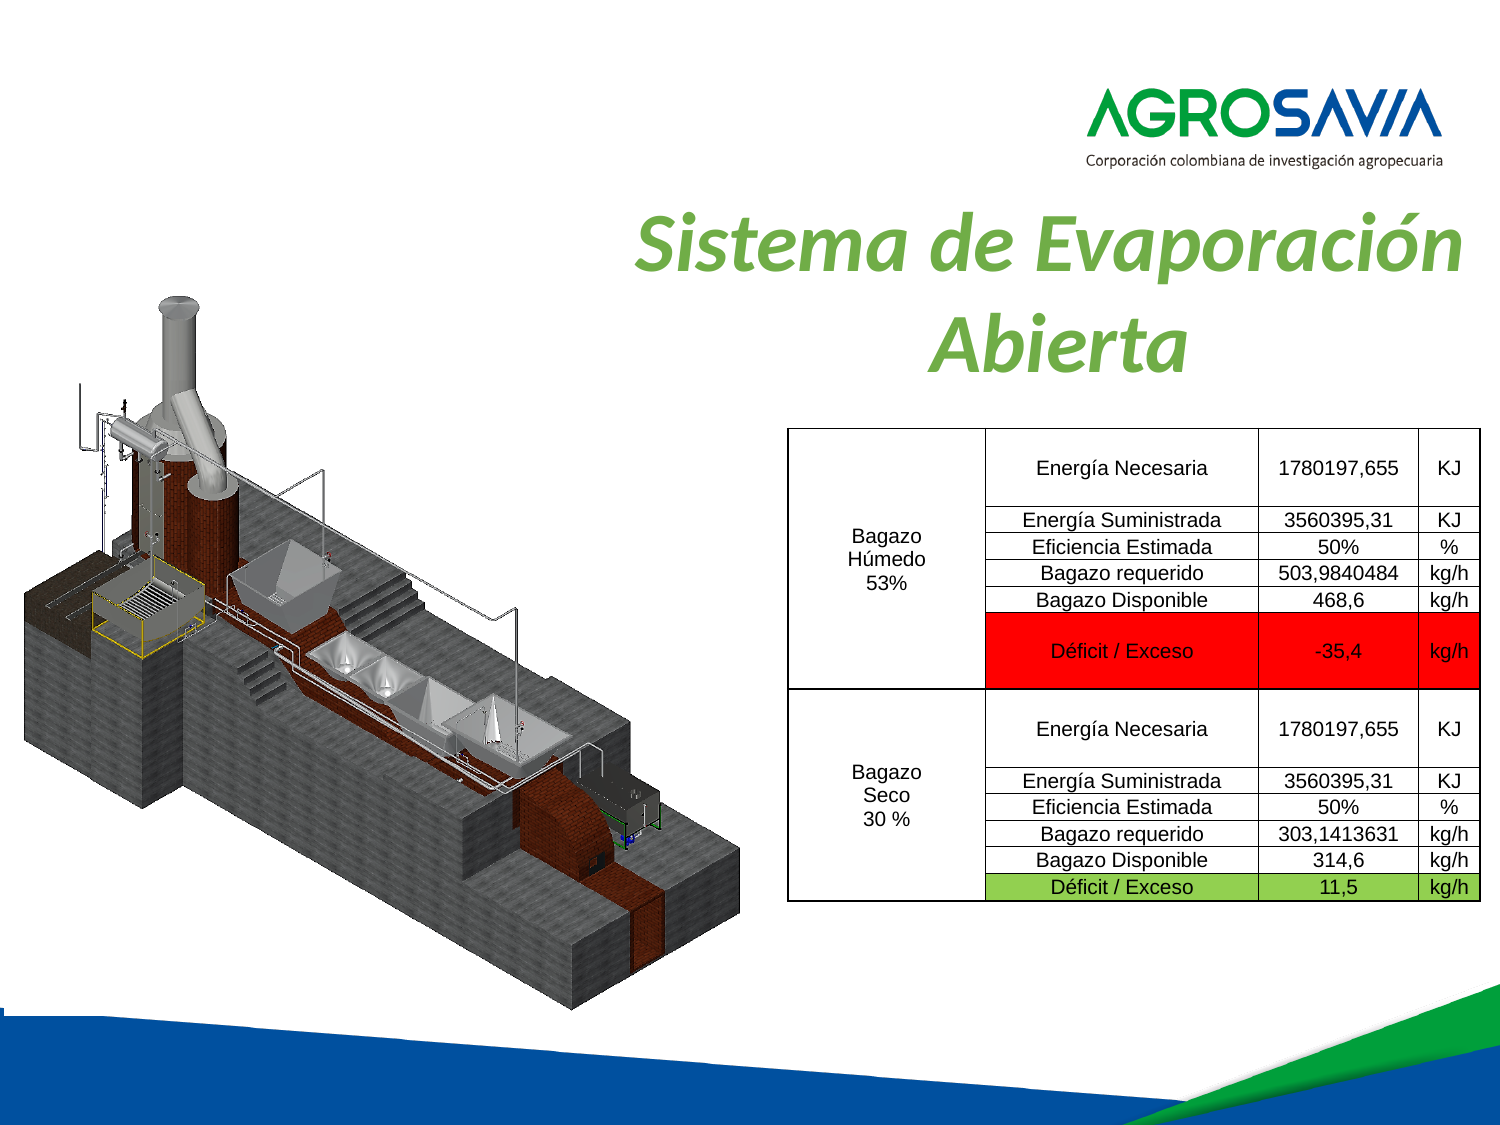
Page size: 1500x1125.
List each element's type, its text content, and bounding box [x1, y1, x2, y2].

table_header 1780197,655 [1259, 429, 1418, 506]
table_cell Energía Necesaria [986, 690, 1258, 767]
table_cell 11,5 [1259, 874, 1418, 900]
table_cell kg/h [1419, 560, 1479, 586]
table_cell 303,1413631 [1259, 821, 1418, 846]
table_cell Bagazo Disponible [986, 587, 1258, 612]
table_cell 50% [1259, 533, 1418, 559]
table_cell KJ [1419, 690, 1479, 767]
table_cell % [1419, 794, 1479, 820]
table_cell KJ [1419, 507, 1479, 532]
table_cell kg/h [1419, 874, 1479, 900]
table_header KJ [1419, 429, 1479, 506]
table_cell -35,4 [1259, 613, 1418, 688]
table_cell 3560395,31 [1259, 507, 1418, 532]
table_cell kg/h [1419, 613, 1479, 688]
text_box Sistema de Evaporación Abierta [624, 181, 1496, 396]
table_header Bagazo Húmedo 53% [789, 429, 985, 688]
table_cell 3560395,31 [1259, 768, 1418, 793]
table_cell Eficiencia Estimada [986, 794, 1258, 820]
table_cell 503,9840484 [1259, 560, 1418, 586]
table_cell 1780197,655 [1259, 690, 1418, 767]
table_cell Bagazo Seco 30 % [789, 690, 985, 900]
table_cell KJ [1419, 768, 1479, 793]
table_cell kg/h [1419, 821, 1479, 846]
table_cell 314,6 [1259, 847, 1418, 873]
table_cell Energía Suministrada [986, 507, 1258, 532]
table_cell kg/h [1419, 587, 1479, 612]
table_header Energía Necesaria [986, 429, 1258, 506]
table_cell kg/h [1419, 847, 1479, 873]
picture [0, 0, 1500, 1125]
table_cell Bagazo requerido [986, 560, 1258, 586]
table_cell Eficiencia Estimada [986, 533, 1258, 559]
table_cell 50% [1259, 794, 1418, 820]
table_cell Bagazo requerido [986, 821, 1258, 846]
table_cell Energía Suministrada [986, 768, 1258, 793]
table_cell 468,6 [1259, 587, 1418, 612]
table_cell Déficit / Exceso [986, 613, 1258, 688]
table_cell Bagazo Disponible [986, 847, 1258, 873]
table_cell Déficit / Exceso [986, 874, 1258, 900]
table_cell % [1419, 533, 1479, 559]
